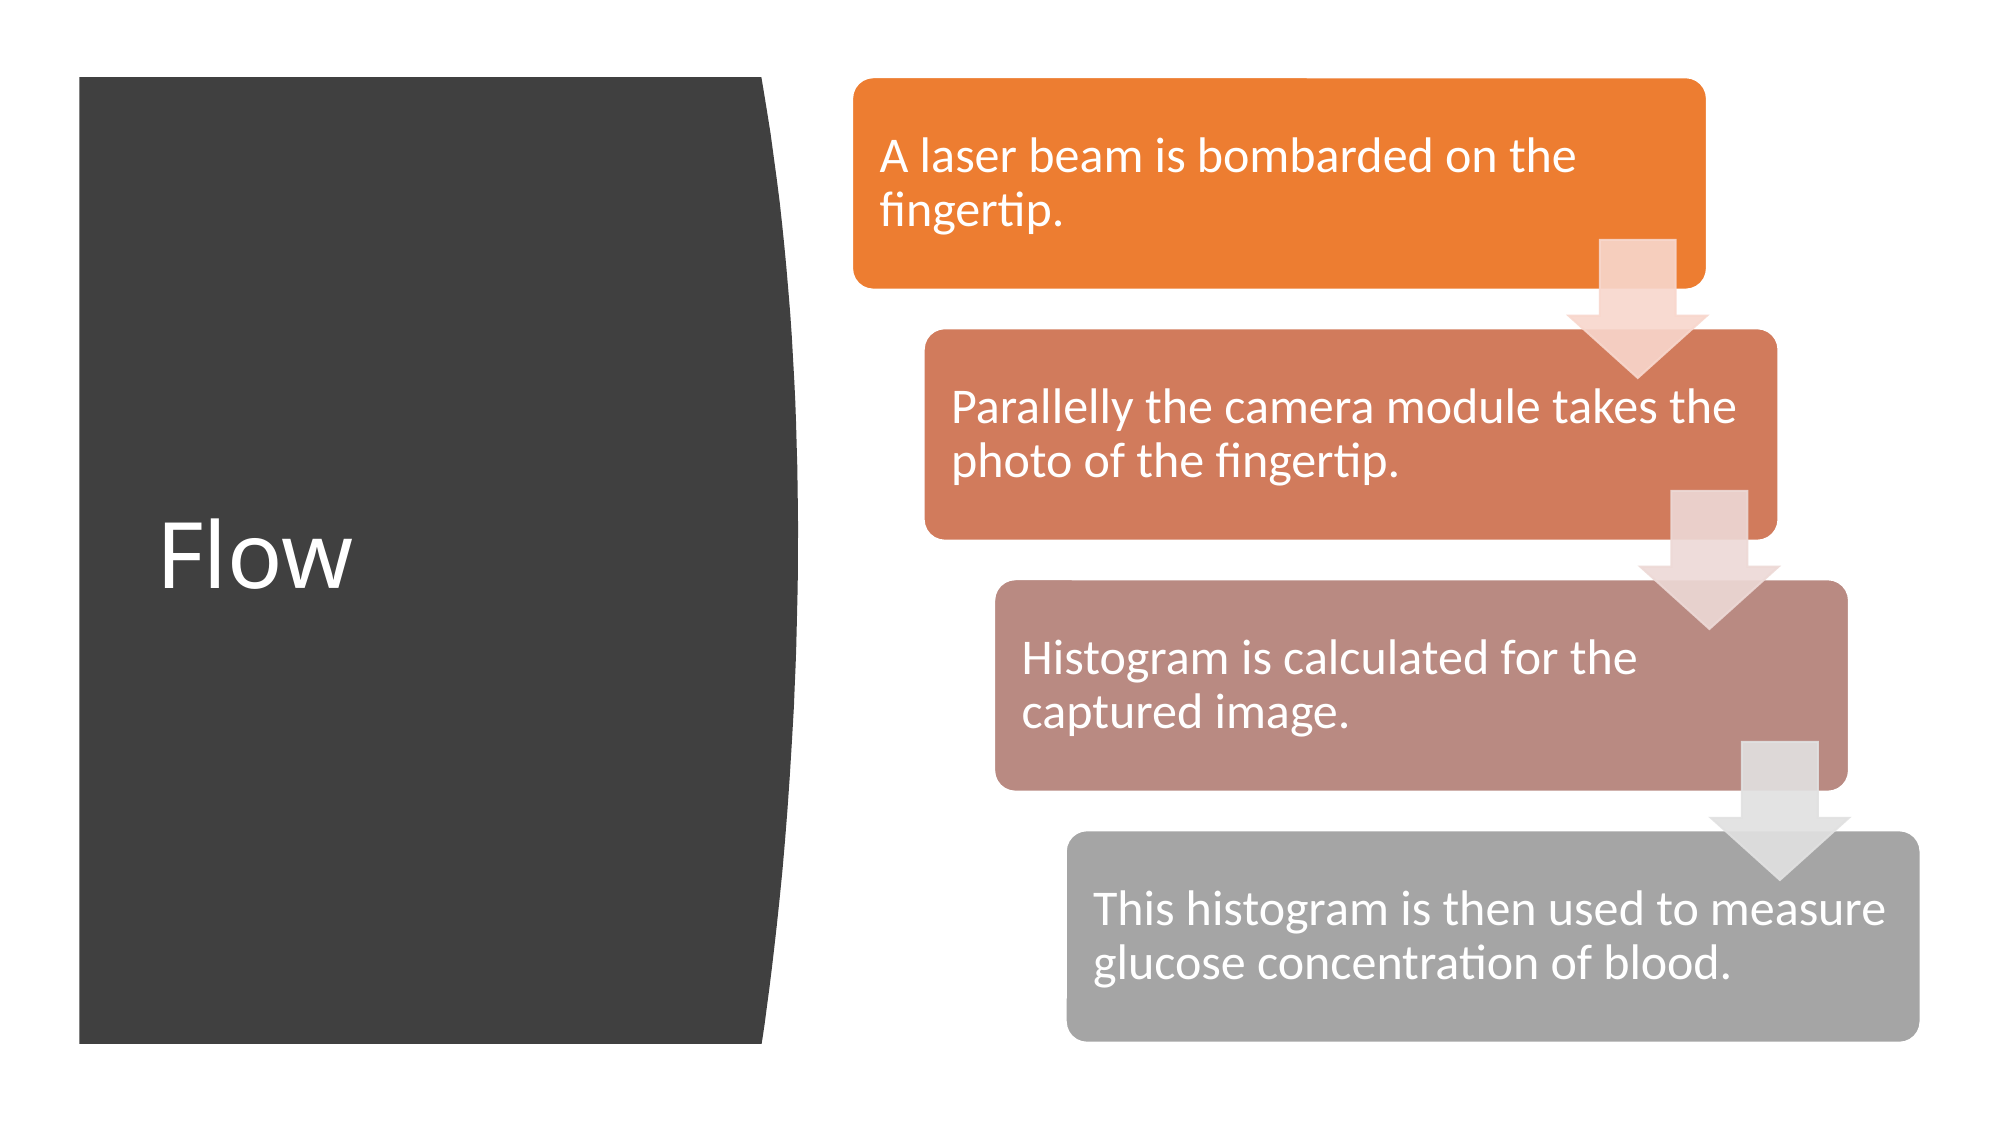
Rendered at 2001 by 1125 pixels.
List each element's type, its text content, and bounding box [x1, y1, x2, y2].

title Flow [141, 166, 702, 953]
text_box [78, 76, 800, 1045]
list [852, 77, 1921, 1043]
